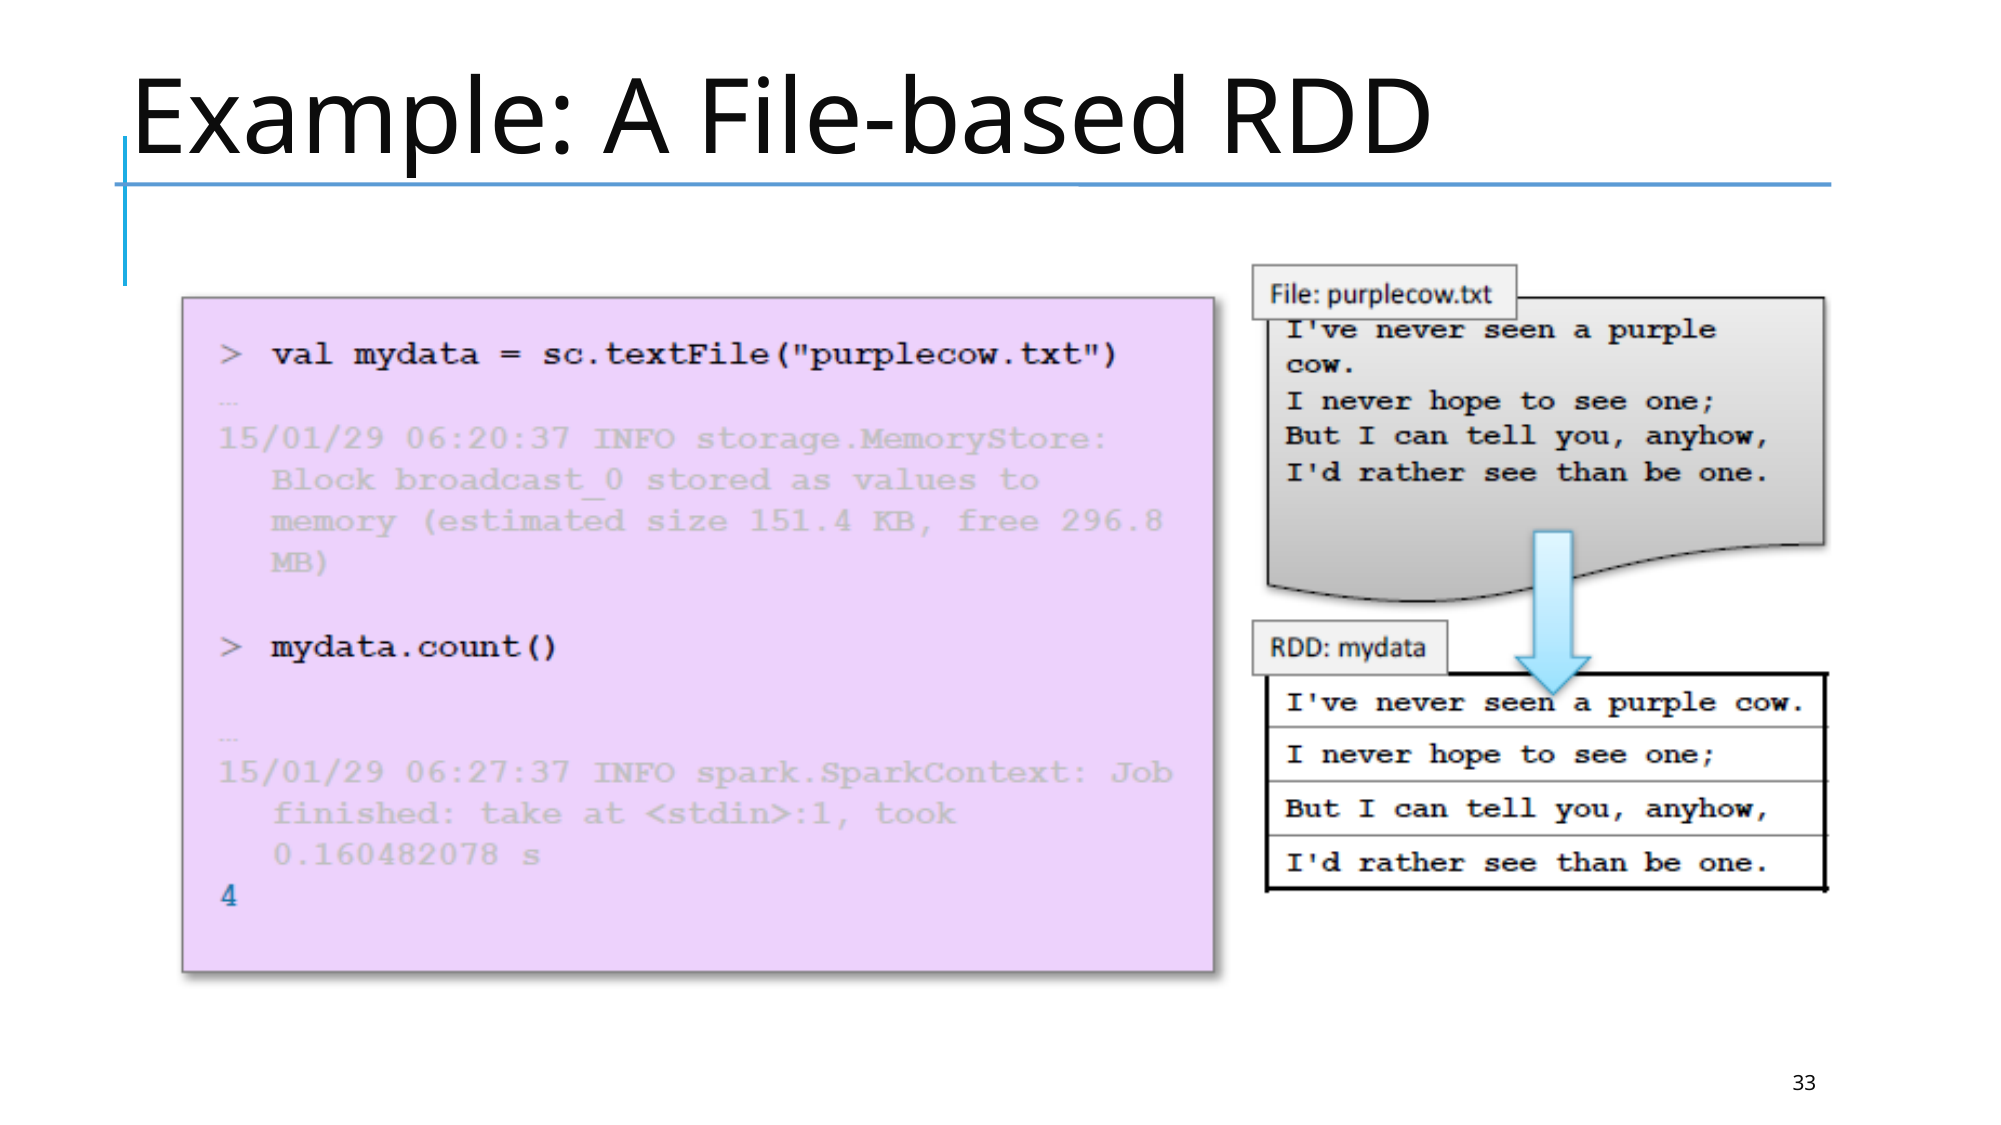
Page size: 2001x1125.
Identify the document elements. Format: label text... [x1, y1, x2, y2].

picture [169, 256, 1832, 1002]
slide_number 33 [1777, 1061, 1938, 1107]
title Example: A File-based RDD [114, 49, 1885, 197]
